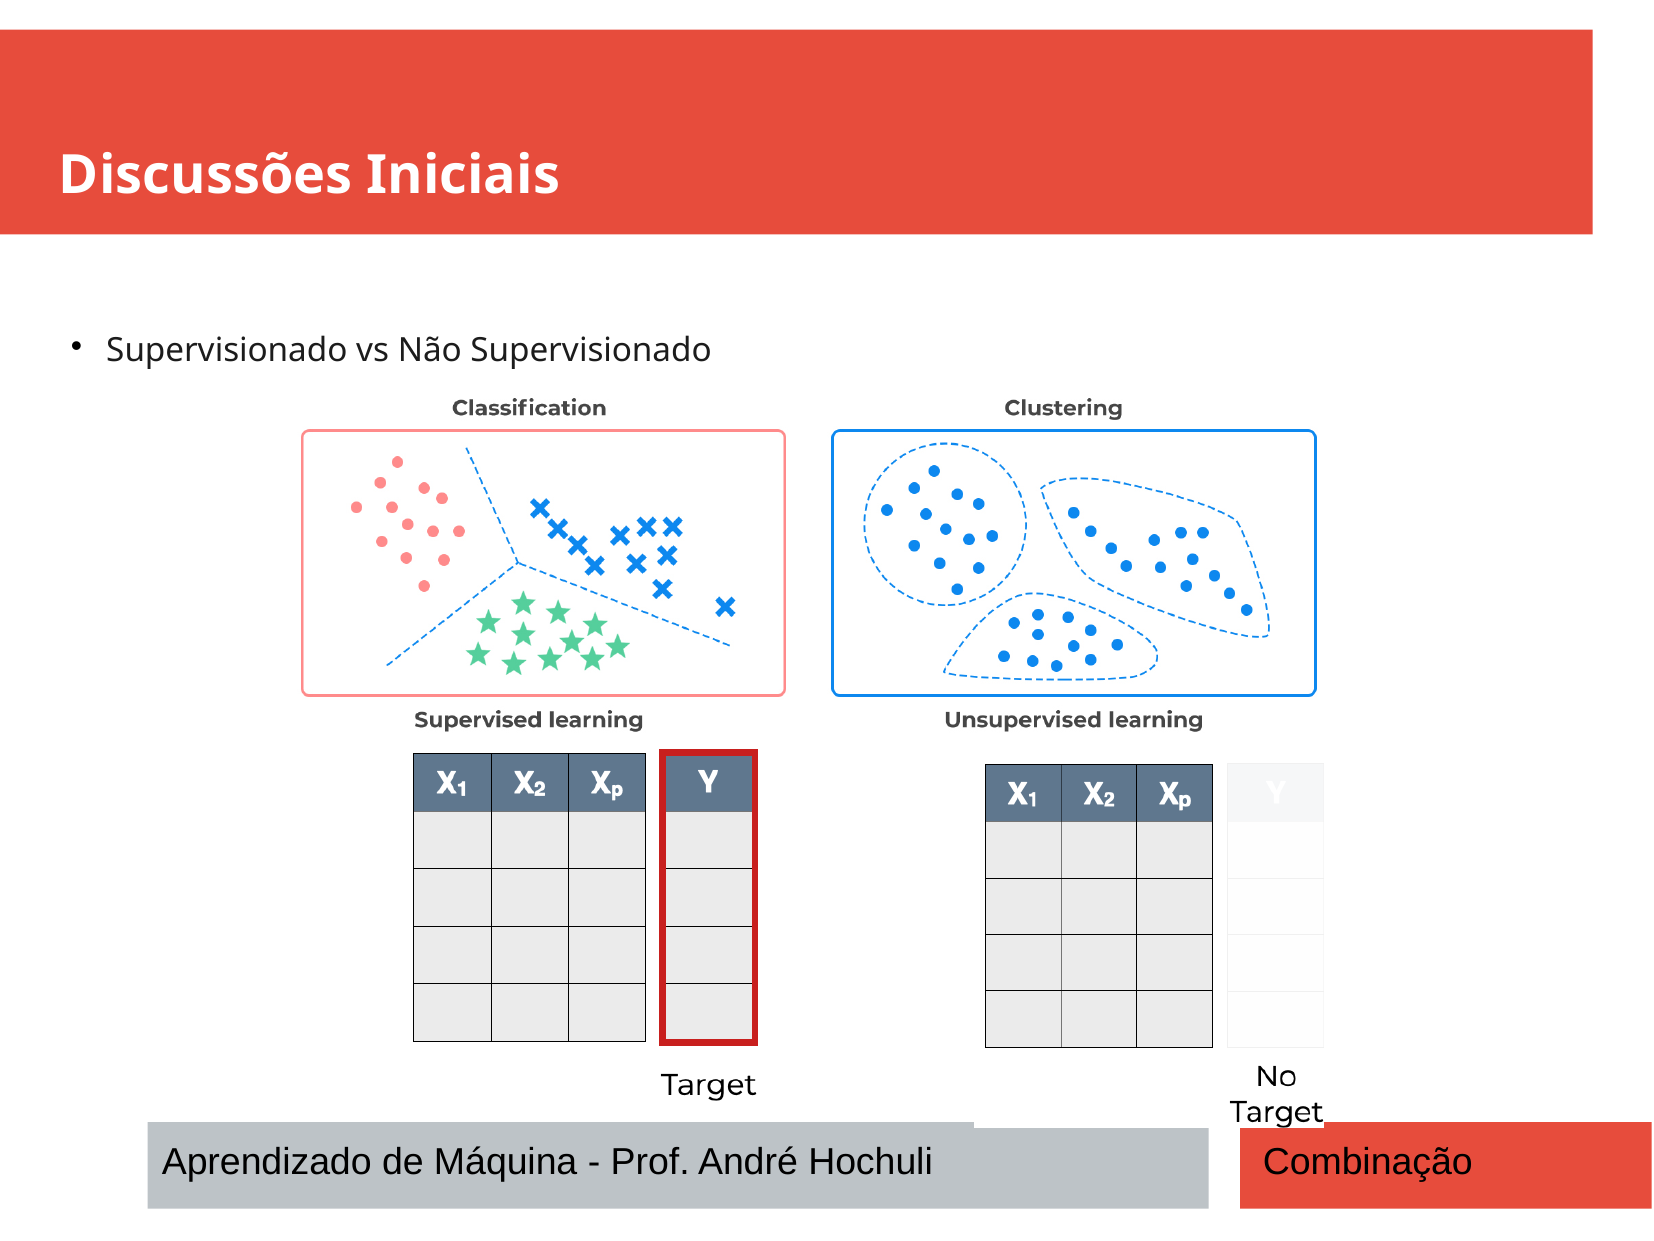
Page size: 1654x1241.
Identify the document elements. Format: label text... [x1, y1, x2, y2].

text_box Combinação [1248, 1129, 1622, 1188]
picture [974, 763, 1325, 1129]
text_box Aprendizado de Máquina - Prof. André Hochuli [147, 1130, 1203, 1188]
picture [295, 389, 1341, 739]
picture [413, 749, 758, 1101]
text_box Supervisionado vs Não Supervisionado [56, 250, 1594, 1130]
text_box Discussões Iniciais [59, 59, 1593, 205]
